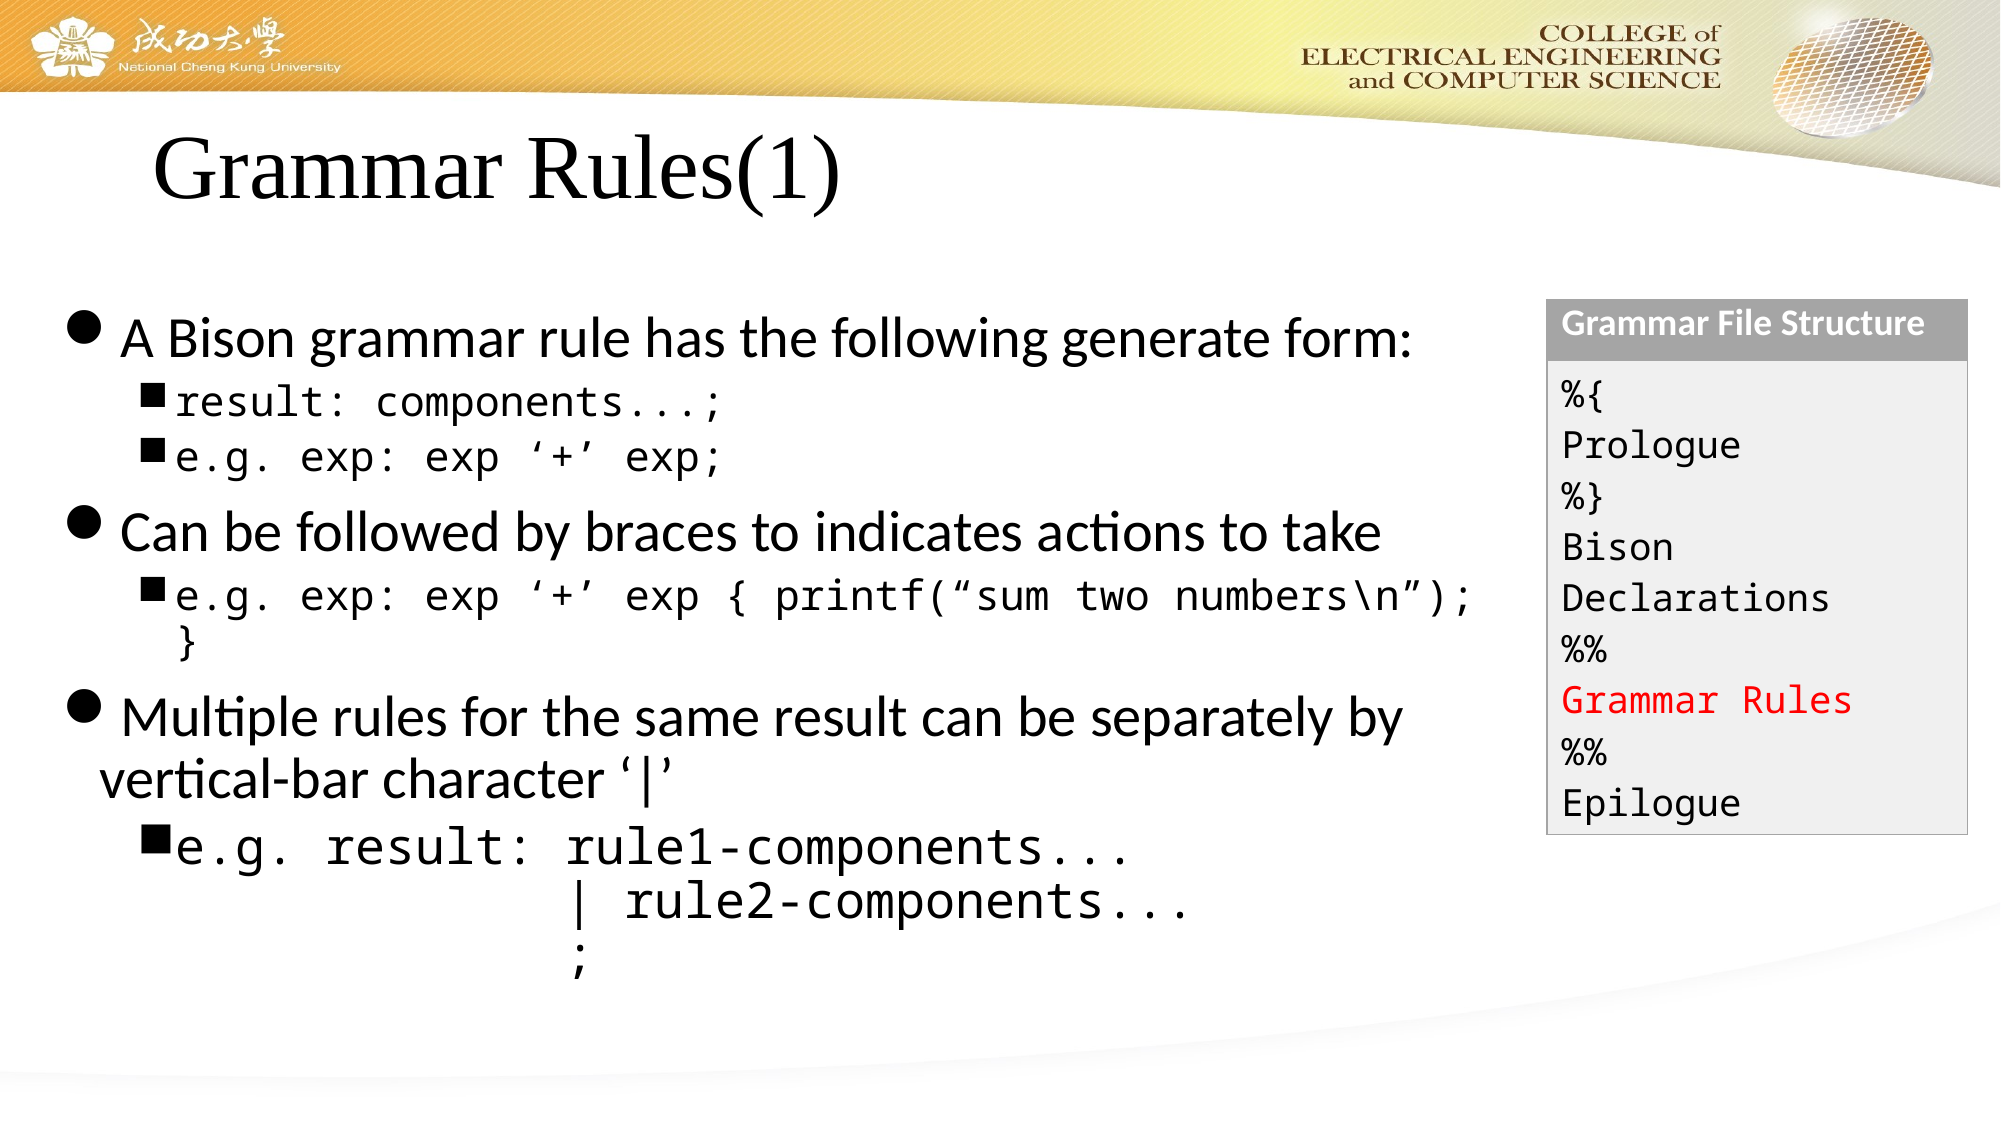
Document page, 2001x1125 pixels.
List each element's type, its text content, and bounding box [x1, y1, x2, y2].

table_header Grammar File Structure [1548, 300, 1967, 359]
picture [0, 0, 2001, 1125]
title Grammar Rules(1) [137, 59, 1863, 278]
list A Bison grammar rule has the following generate form: result: components...; e.g. exp: exp ‘+’ exp; Can be followed by braces to indicates actions to take e.g. exp: exp ‘+’ exp { printf(“sum two numbers\n”); } Multiple rules for the same result can be separately by vertical-bar character ‘|’ e.g. result: rule1-components... | rule2-components... ; [47, 299, 1506, 1087]
table_cell %{ Prologue %} Bison Declarations %% Grammar Rules %% Epilogue [1548, 361, 1967, 834]
